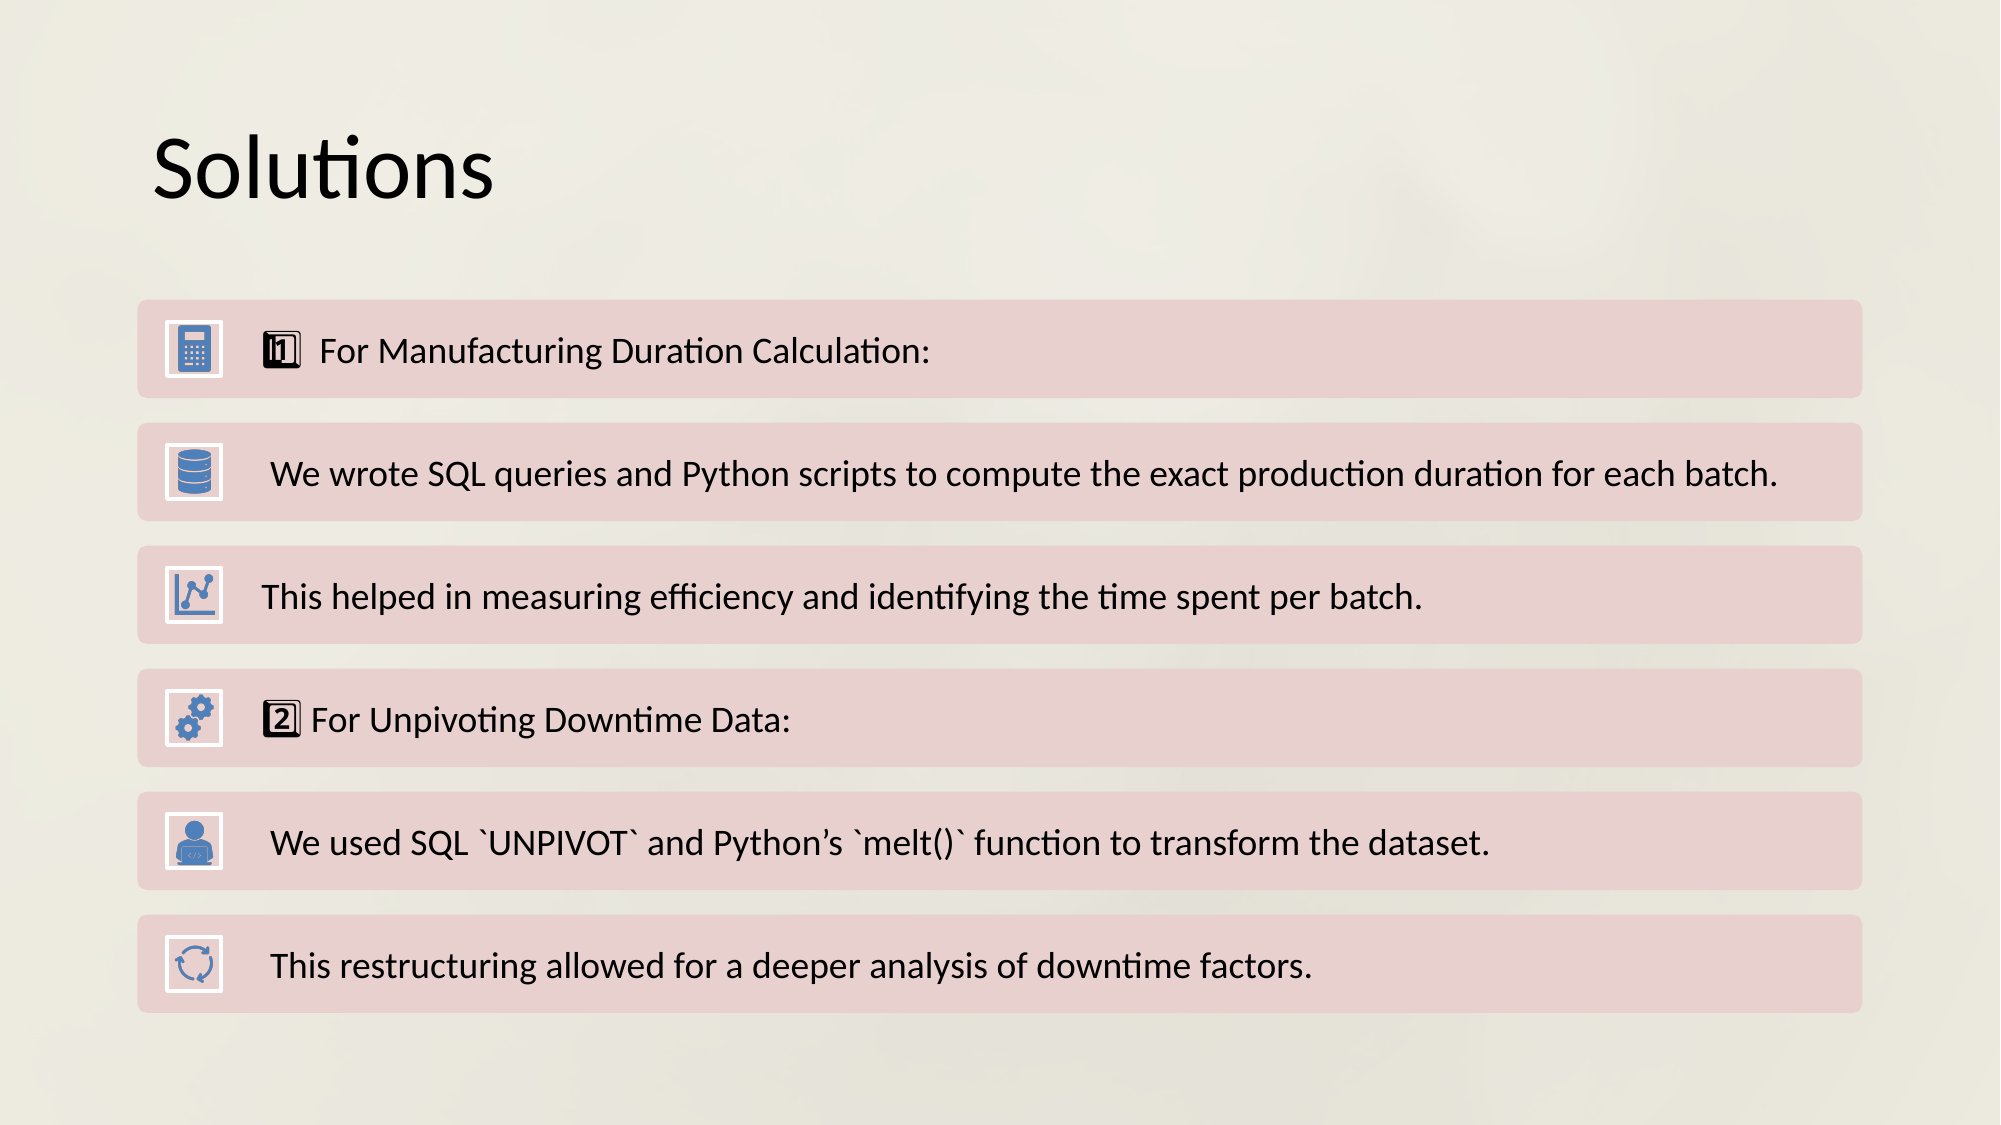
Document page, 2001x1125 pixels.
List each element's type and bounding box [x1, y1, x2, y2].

picture [0, 0, 2000, 1125]
text_box [137, 299, 1863, 1014]
